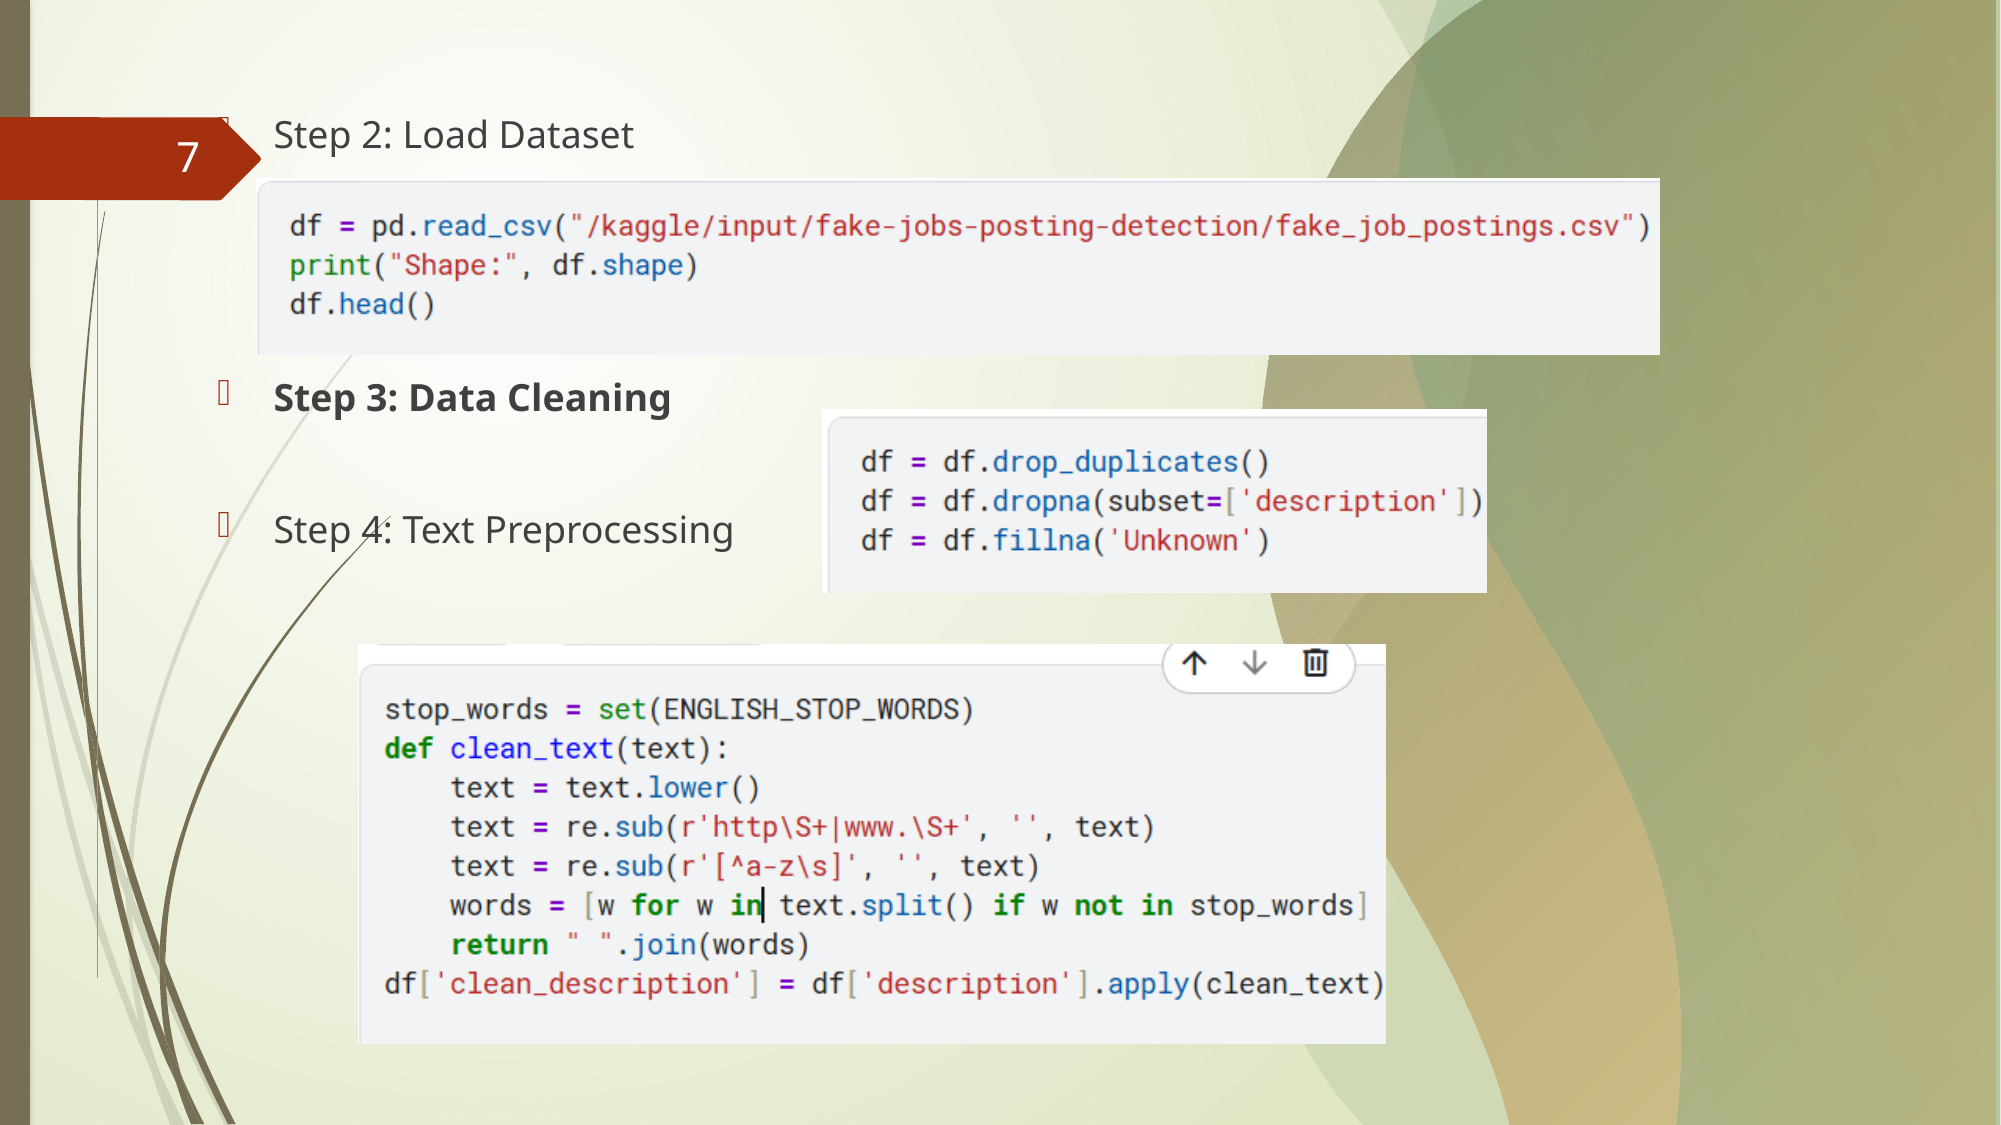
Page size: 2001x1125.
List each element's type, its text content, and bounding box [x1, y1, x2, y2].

picture [256, 177, 1660, 356]
slide_number 7 [87, 129, 216, 190]
picture [822, 409, 1488, 593]
picture [358, 644, 1386, 1044]
list Step 2: Load Dataset Step 3: Data Cleaning Step 4: Text Preprocessing [202, 103, 1898, 947]
